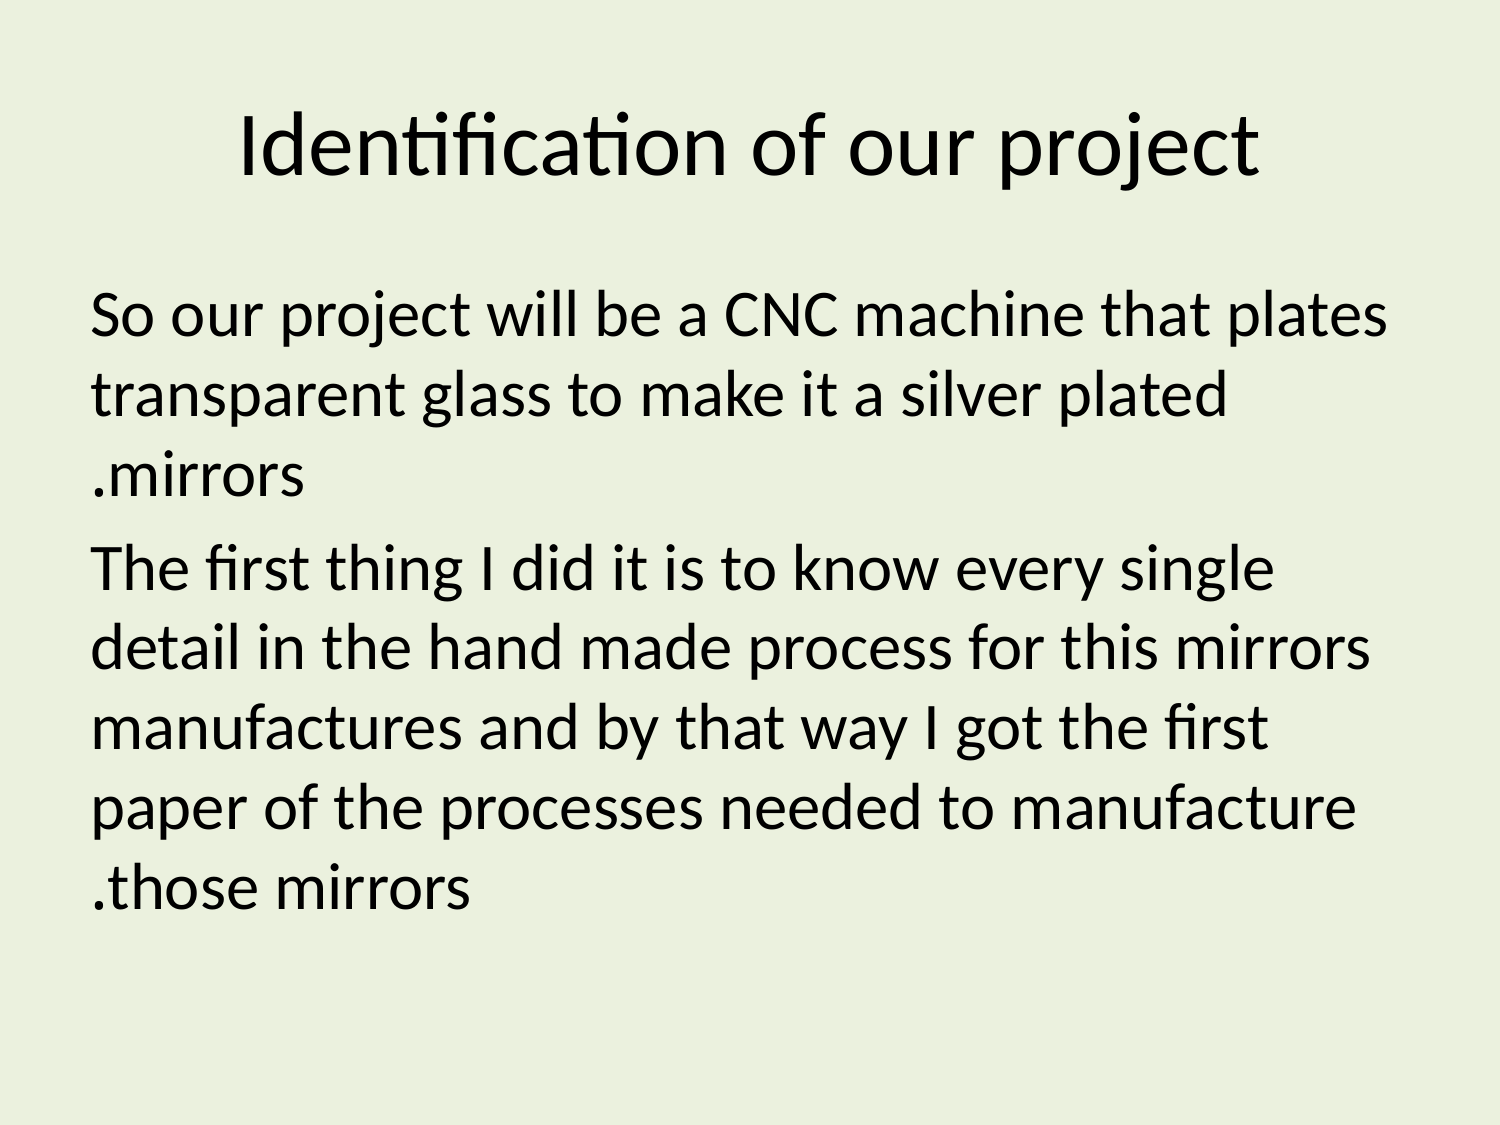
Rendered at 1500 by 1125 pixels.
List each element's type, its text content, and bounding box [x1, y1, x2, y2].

title Identification of our project [75, 45, 1425, 233]
list So our project will be a CNC machine that plates transparent glass to make it a silver plated mirrors. The first thing I did it is to know every single detail in the hand made process for this mirrors manufactures and by that way I got the first paper of the processes needed to manufacture those mirrors. [75, 262, 1425, 1005]
